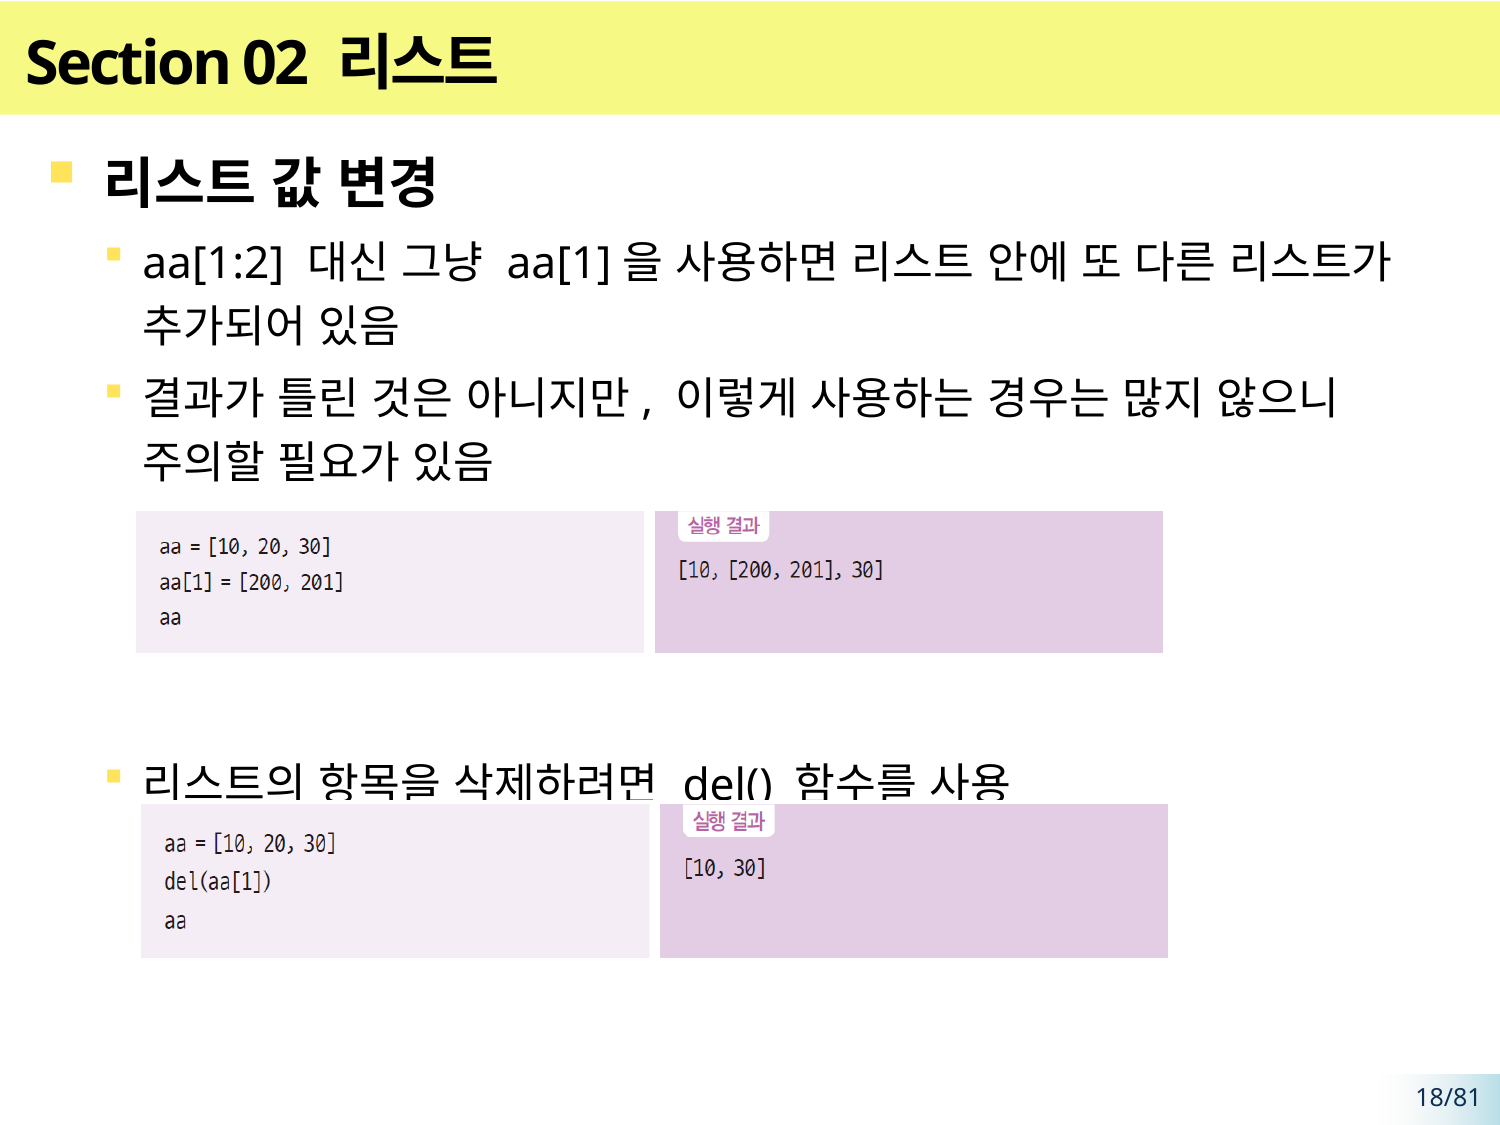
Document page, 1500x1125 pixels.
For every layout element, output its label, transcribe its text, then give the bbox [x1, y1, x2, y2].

picture [133, 800, 1174, 964]
picture [133, 508, 1167, 655]
title Section 02 리스트 [10, 21, 1288, 99]
list 리스트 값 변경 aa[1:2] 대신 그냥 aa[1]을 사용하면 리스트 안에 또 다른 리스트가 추가되어 있음 결과가 틀린 것은 아니지만, 이렇게 사용하는 경우는 많지 않으니 주의할 필요가 있음 리스트의 항목을 삭제하려면 del() 함수를 사용 [10, 126, 1481, 1057]
